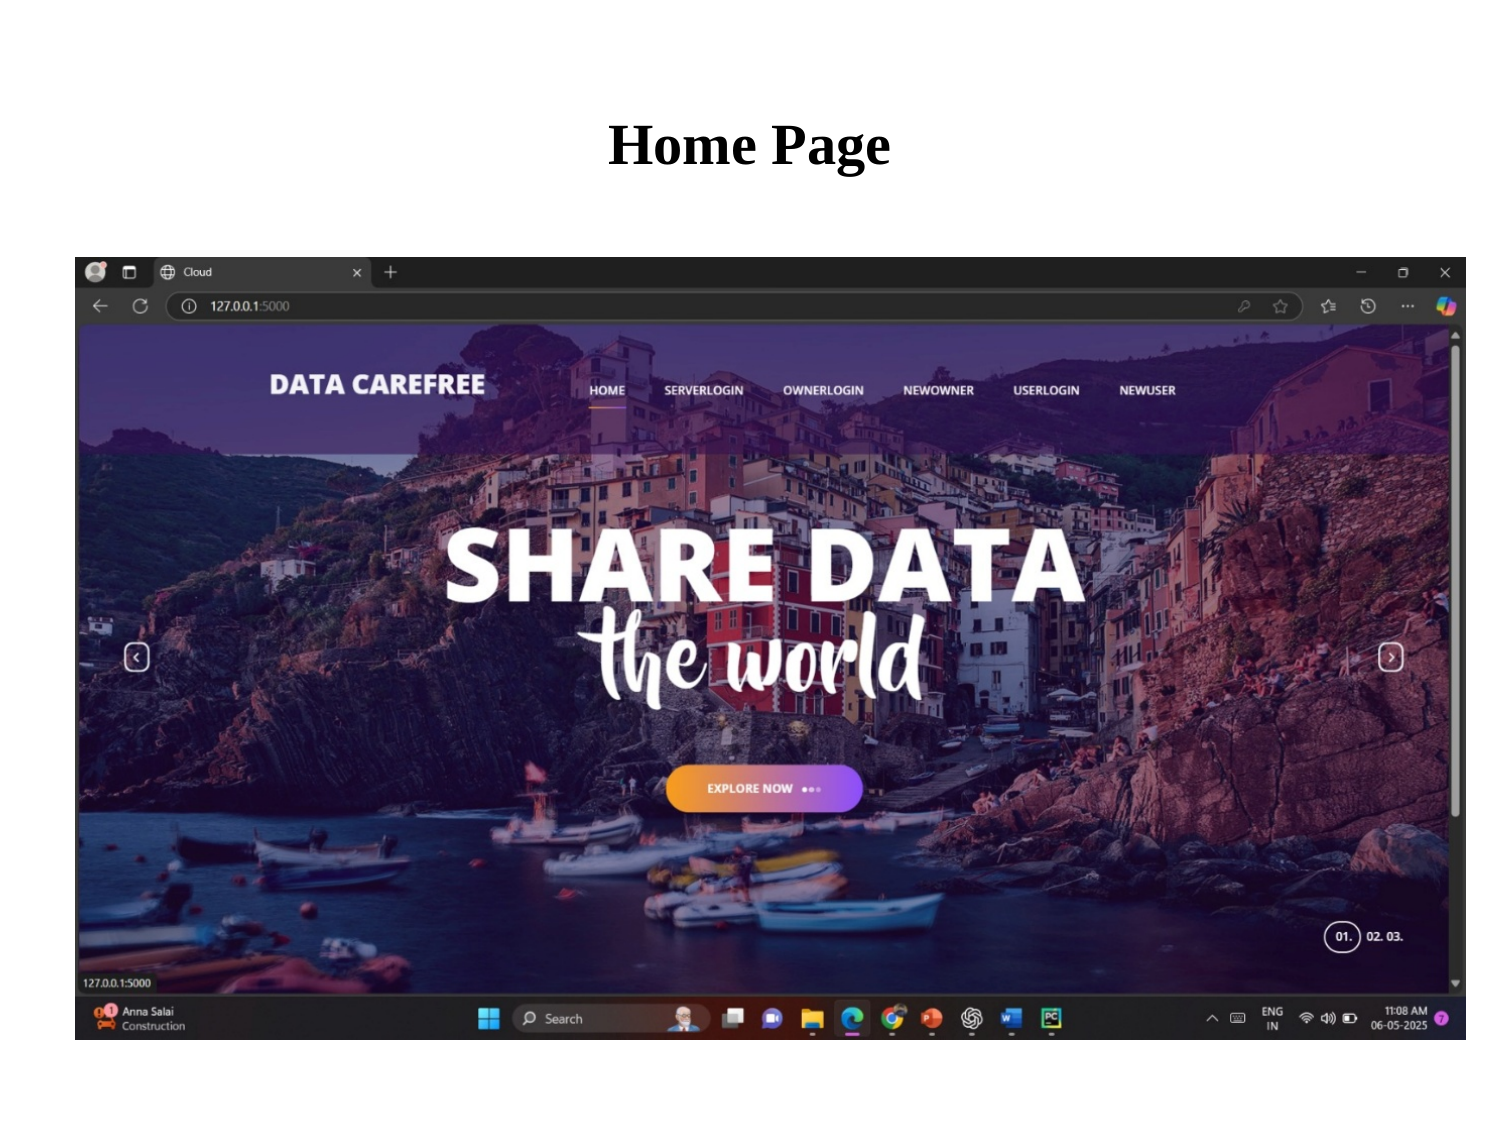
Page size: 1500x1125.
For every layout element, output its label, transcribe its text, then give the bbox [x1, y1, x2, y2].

picture [74, 257, 1466, 1040]
title Home Page [103, 59, 1397, 257]
